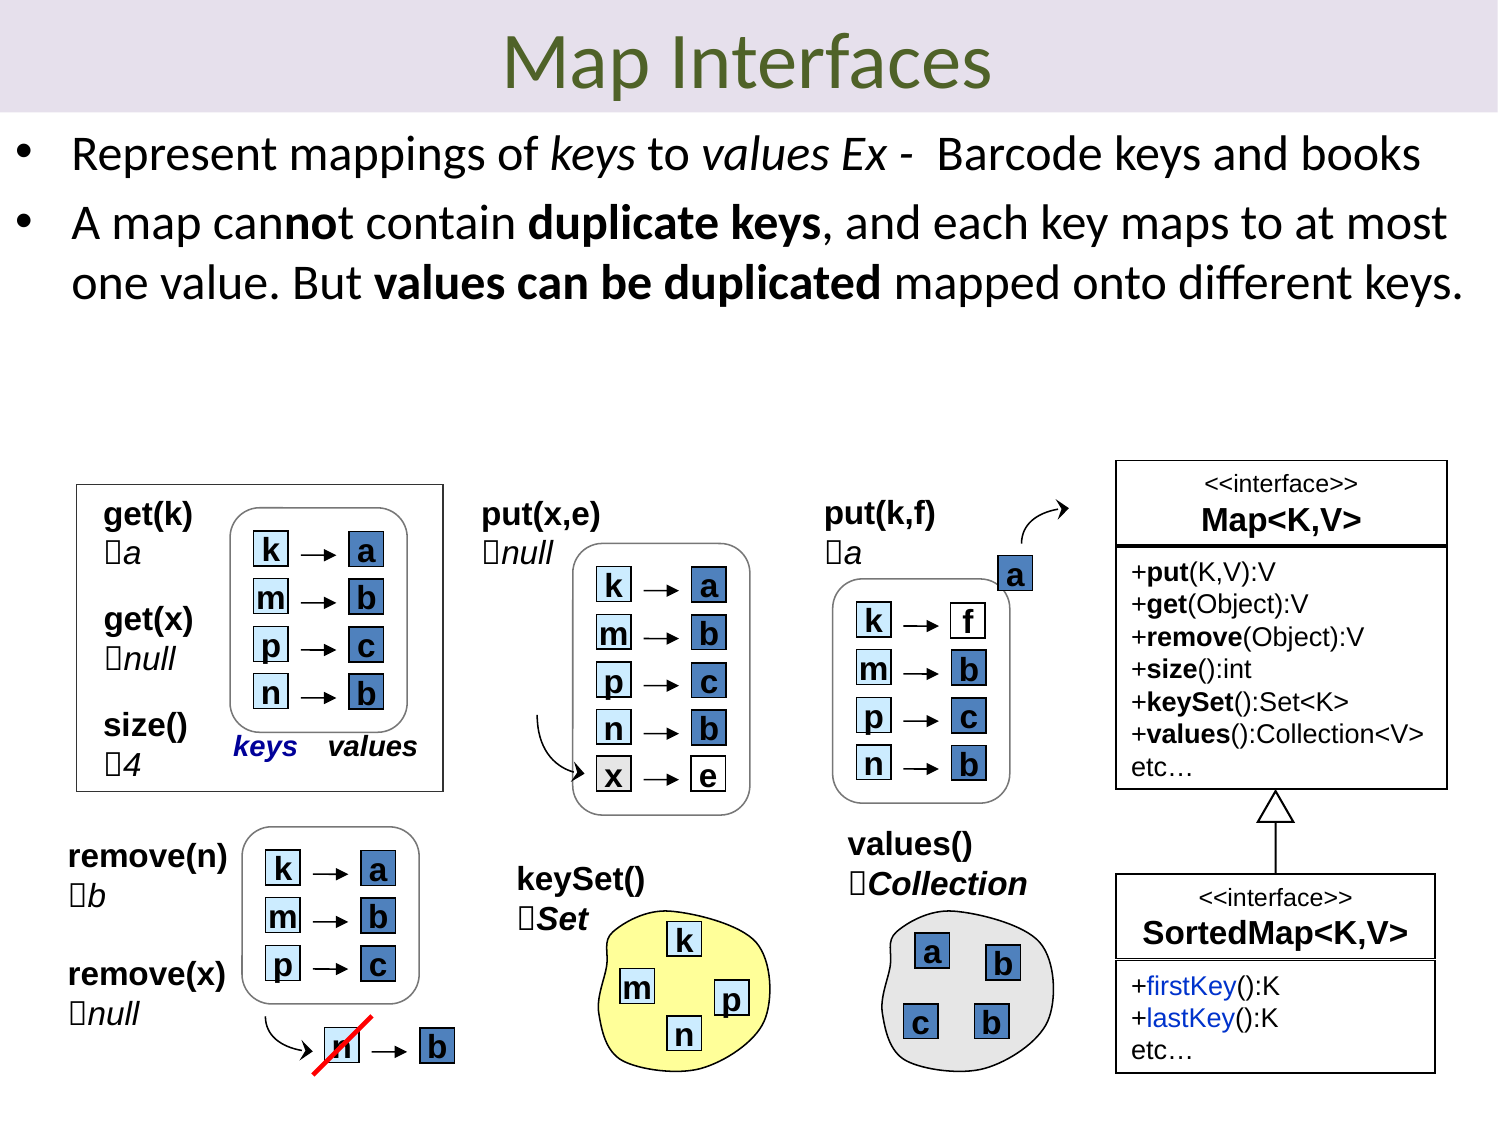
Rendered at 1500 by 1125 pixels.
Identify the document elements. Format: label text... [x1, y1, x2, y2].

text_box [76, 484, 443, 792]
text_box values [312, 720, 443, 770]
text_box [808, 483, 1070, 804]
text_box get(x) null [88, 589, 224, 685]
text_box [1115, 873, 1436, 1076]
text_box keys [218, 720, 312, 770]
list Represent mappings of keys to values Ex - Barcode keys and books A map cannot contain duplicate keys, and each key maps to at most one value. But values can be duplicated mapped onto different keys. [0, 112, 1500, 1113]
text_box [1115, 460, 1448, 792]
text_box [229, 507, 408, 733]
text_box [501, 849, 774, 1076]
text_box get(k) a [88, 484, 242, 579]
text_box size() 4 [88, 696, 207, 791]
title Map Interfaces [0, 0, 1498, 112]
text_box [832, 814, 1058, 1076]
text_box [52, 826, 455, 1076]
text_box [466, 484, 751, 816]
text_box [1257, 799, 1294, 822]
